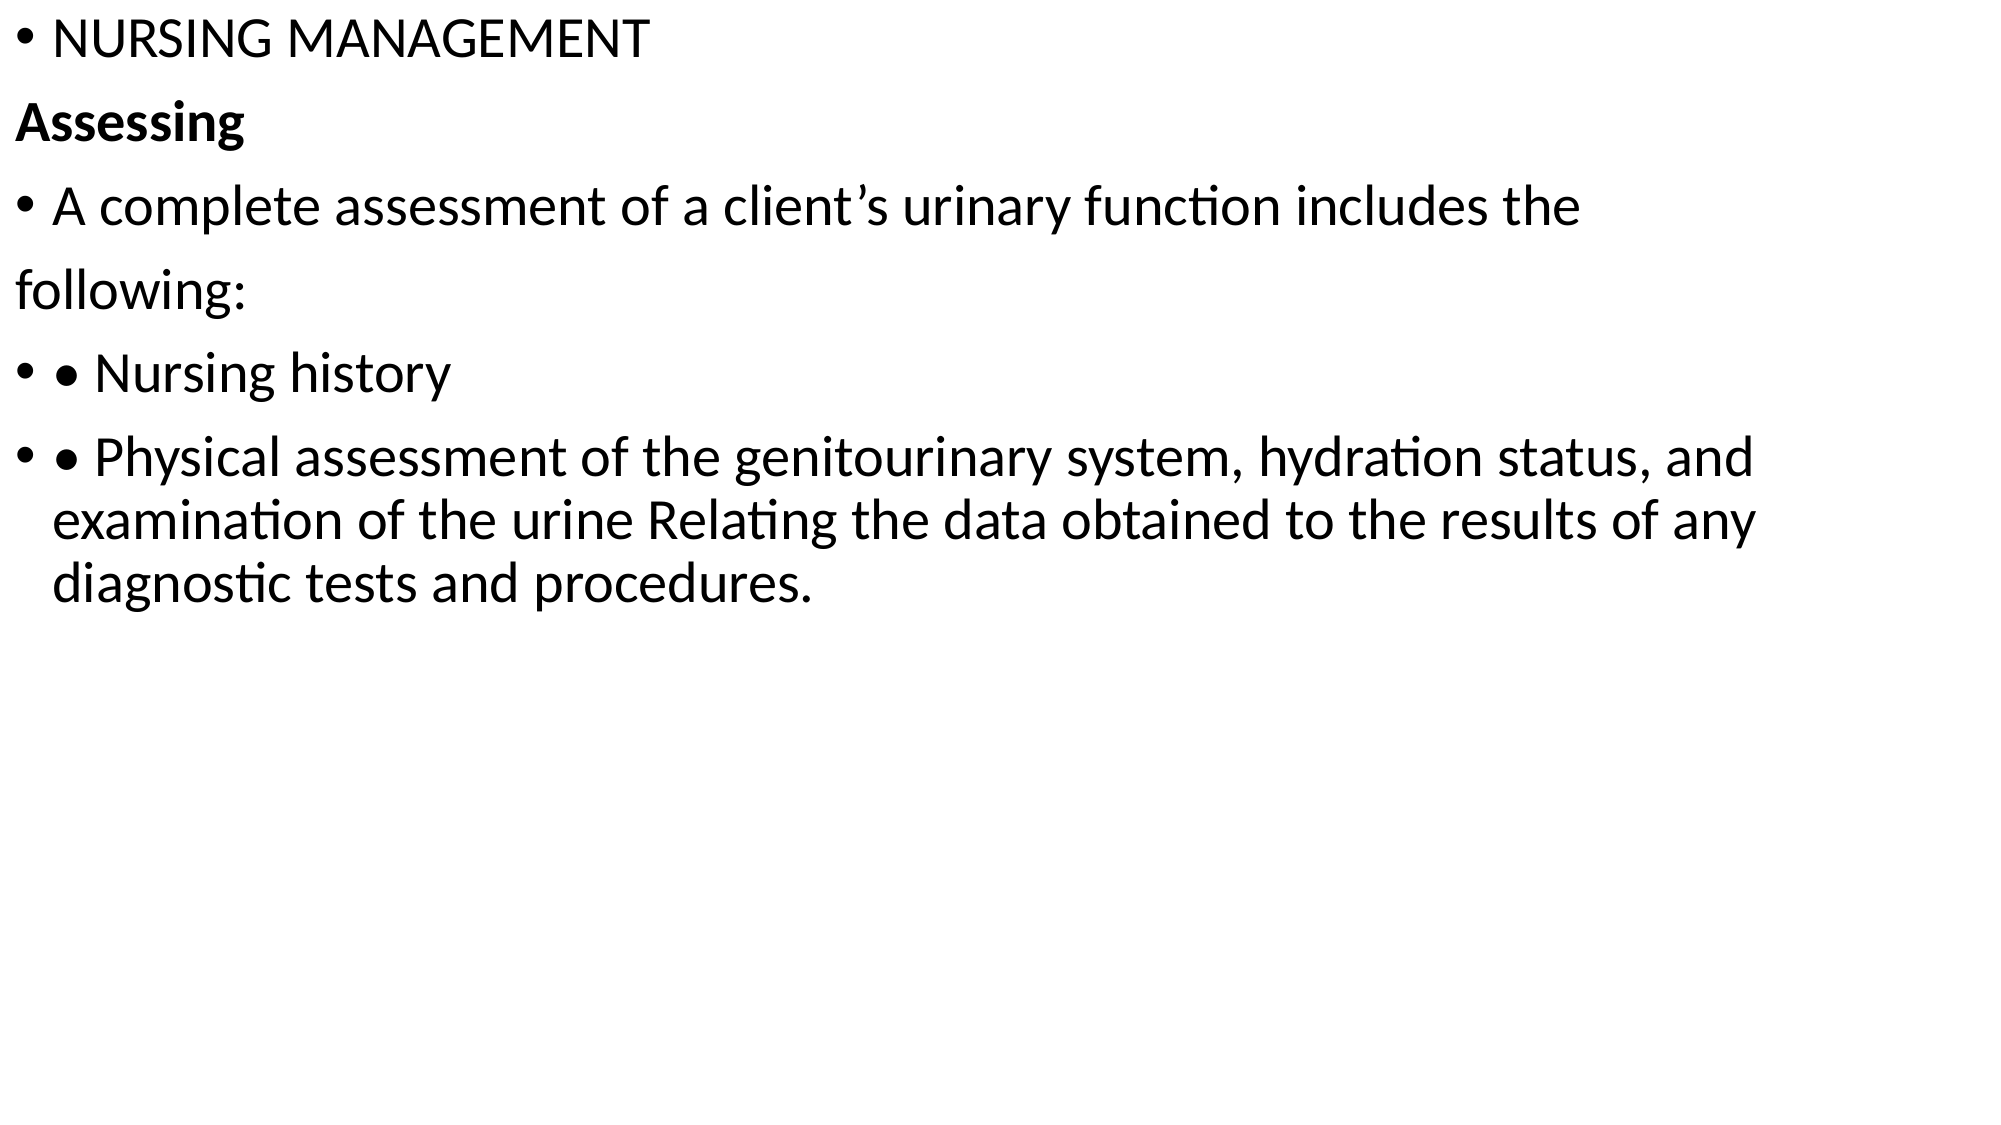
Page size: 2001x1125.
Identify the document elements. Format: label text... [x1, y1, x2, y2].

list NURSING MANAGEMENT Assessing A complete assessment of a client’s urinary function includes the following: • Nursing history • Physical assessment of the genitourinary system, hydration status, and examination of the urine Relating the data obtained to the results of any diagnostic tests and procedures. [0, 0, 2000, 1125]
